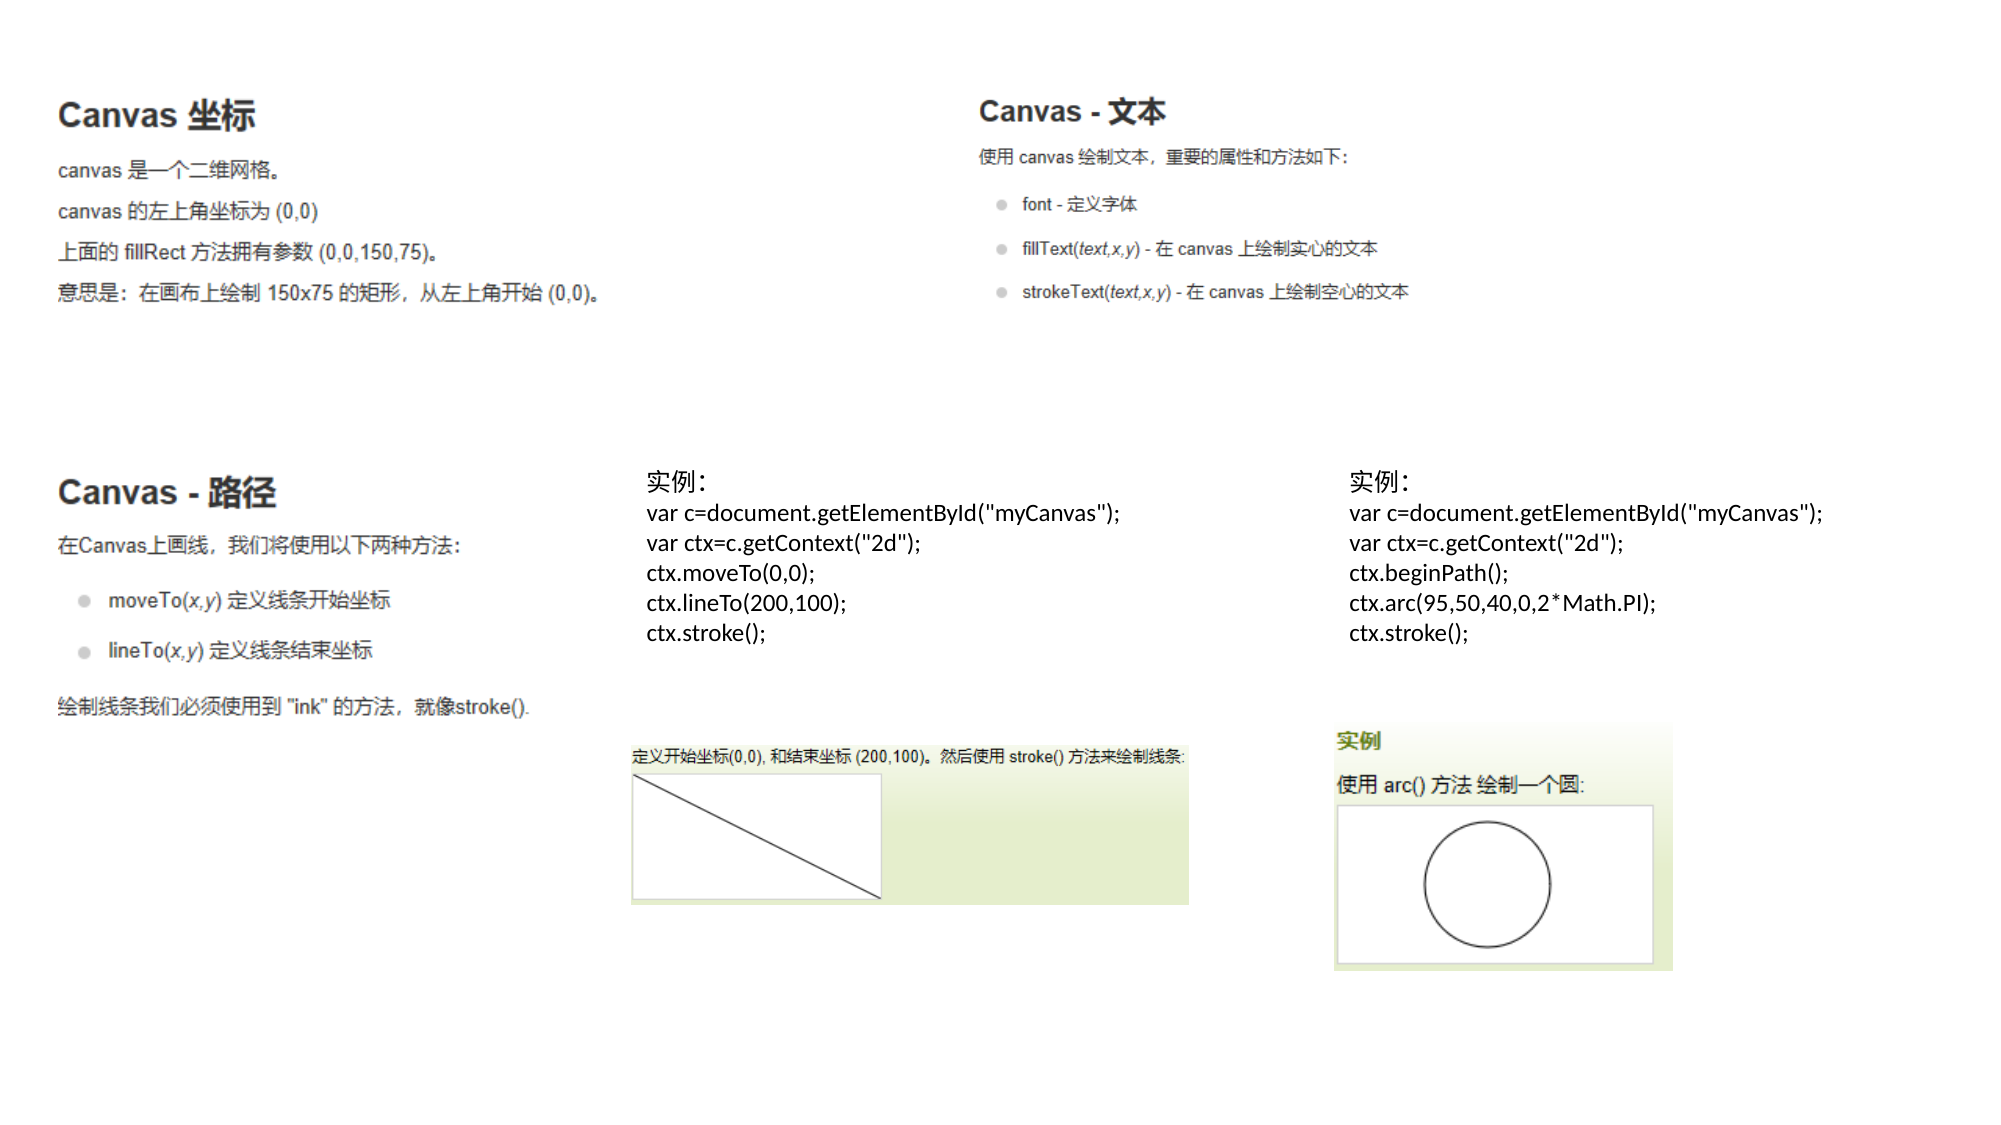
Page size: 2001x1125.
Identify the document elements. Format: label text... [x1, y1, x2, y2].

text_box 实例： var c=document.getElementById("myCanvas"); var ctx=c.getContext("2d"); ctx.beginPath(); ctx.arc(95,50,40,0,2*Math.PI); ctx.stroke(); [1334, 459, 1892, 654]
picture [1334, 722, 1673, 971]
picture [58, 459, 537, 723]
picture [58, 88, 607, 310]
text_box 实例： var c=document.getElementById("myCanvas"); var ctx=c.getContext("2d"); ctx.moveTo(0,0); ctx.lineTo(200,100); ctx.stroke(); [631, 459, 1189, 654]
picture [971, 88, 1429, 317]
picture [631, 745, 1189, 905]
